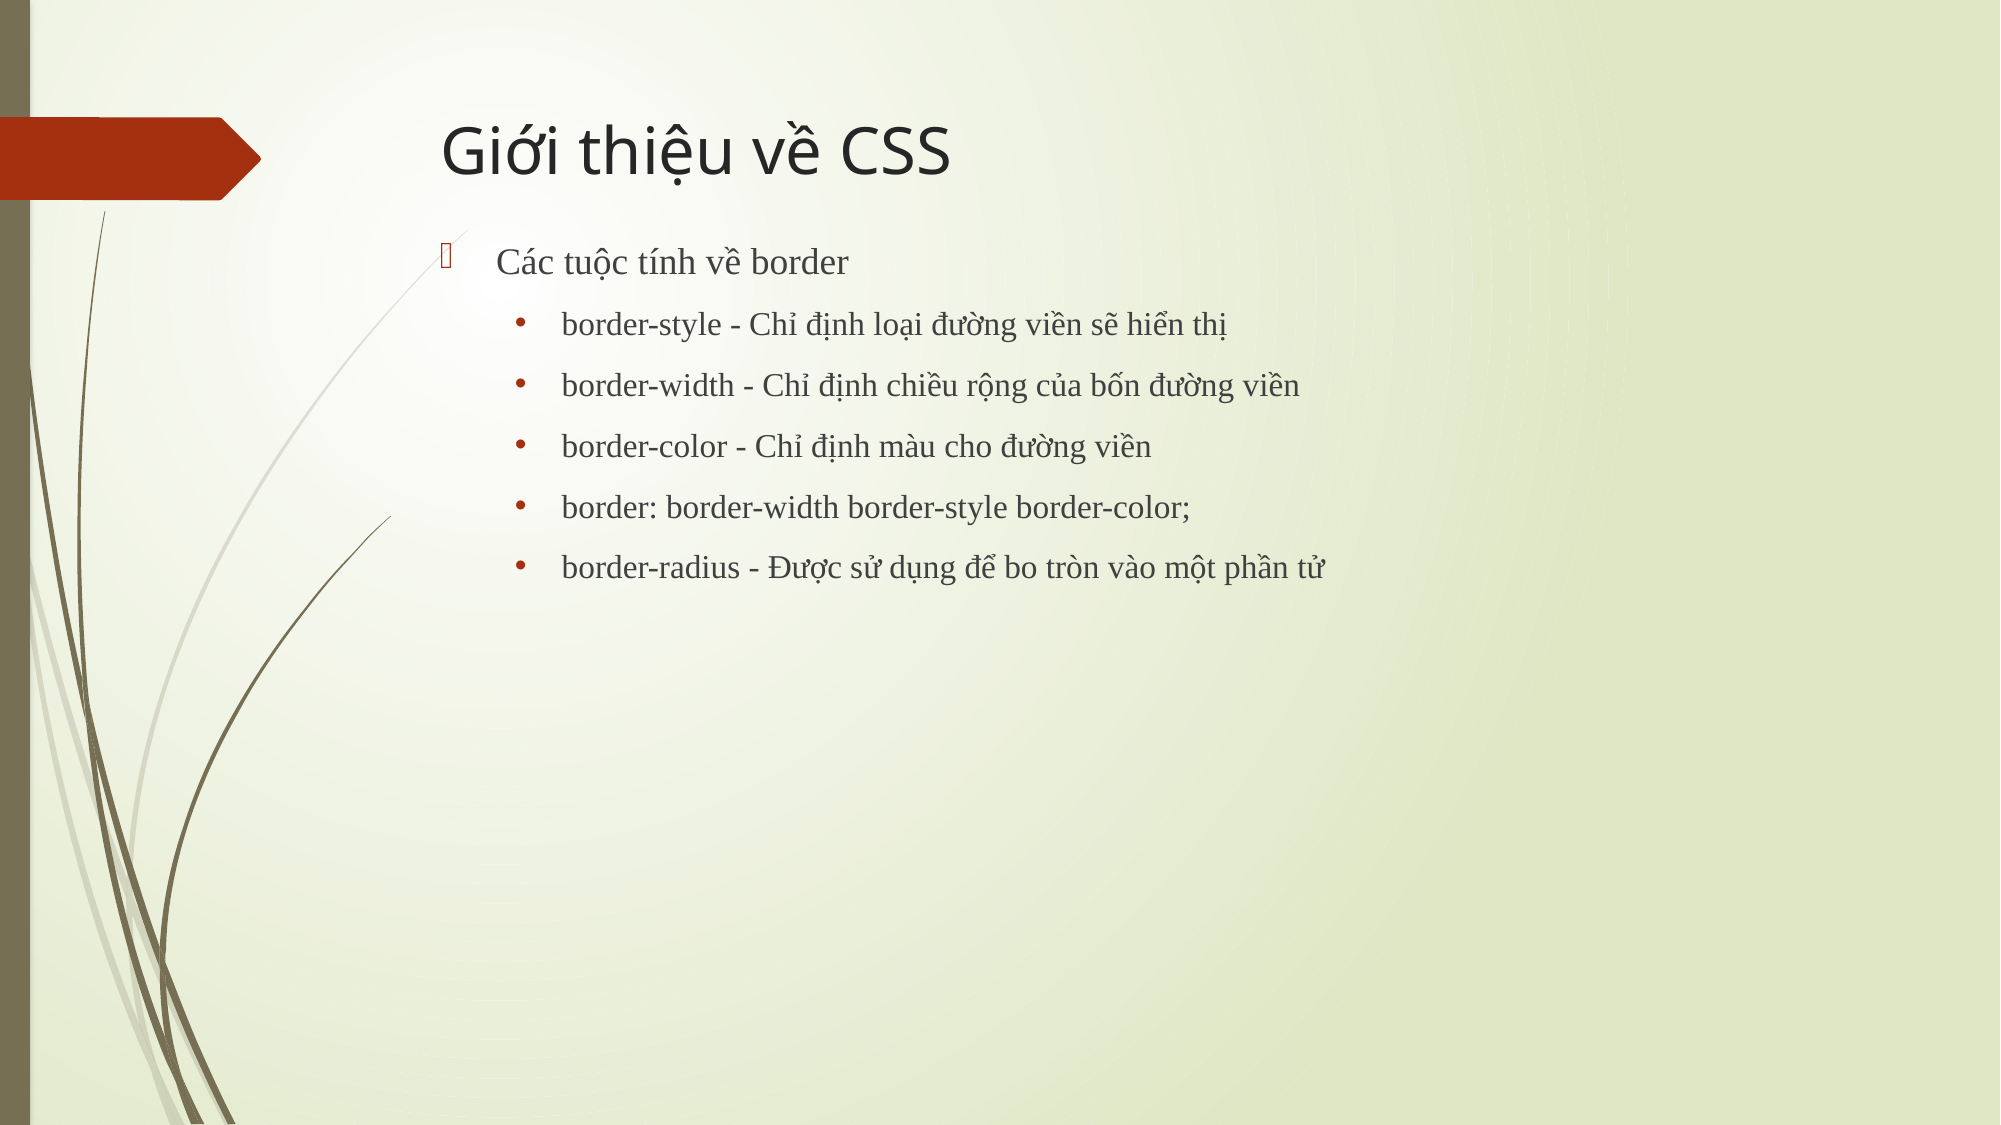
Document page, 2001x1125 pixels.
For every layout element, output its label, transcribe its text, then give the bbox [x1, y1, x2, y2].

list Các tuộc tính về border border-style - Chỉ định loại đường viền sẽ hiển thị border-width - Chỉ định chiều rộng của bốn đường viền border-color - Chỉ định màu cho đường viền border: border-width border-style border-color; border-radius - Được sử dụng để bo tròn vào một phần tử [424, 229, 1888, 970]
title Giới thiệu về CSS [425, 102, 1888, 197]
